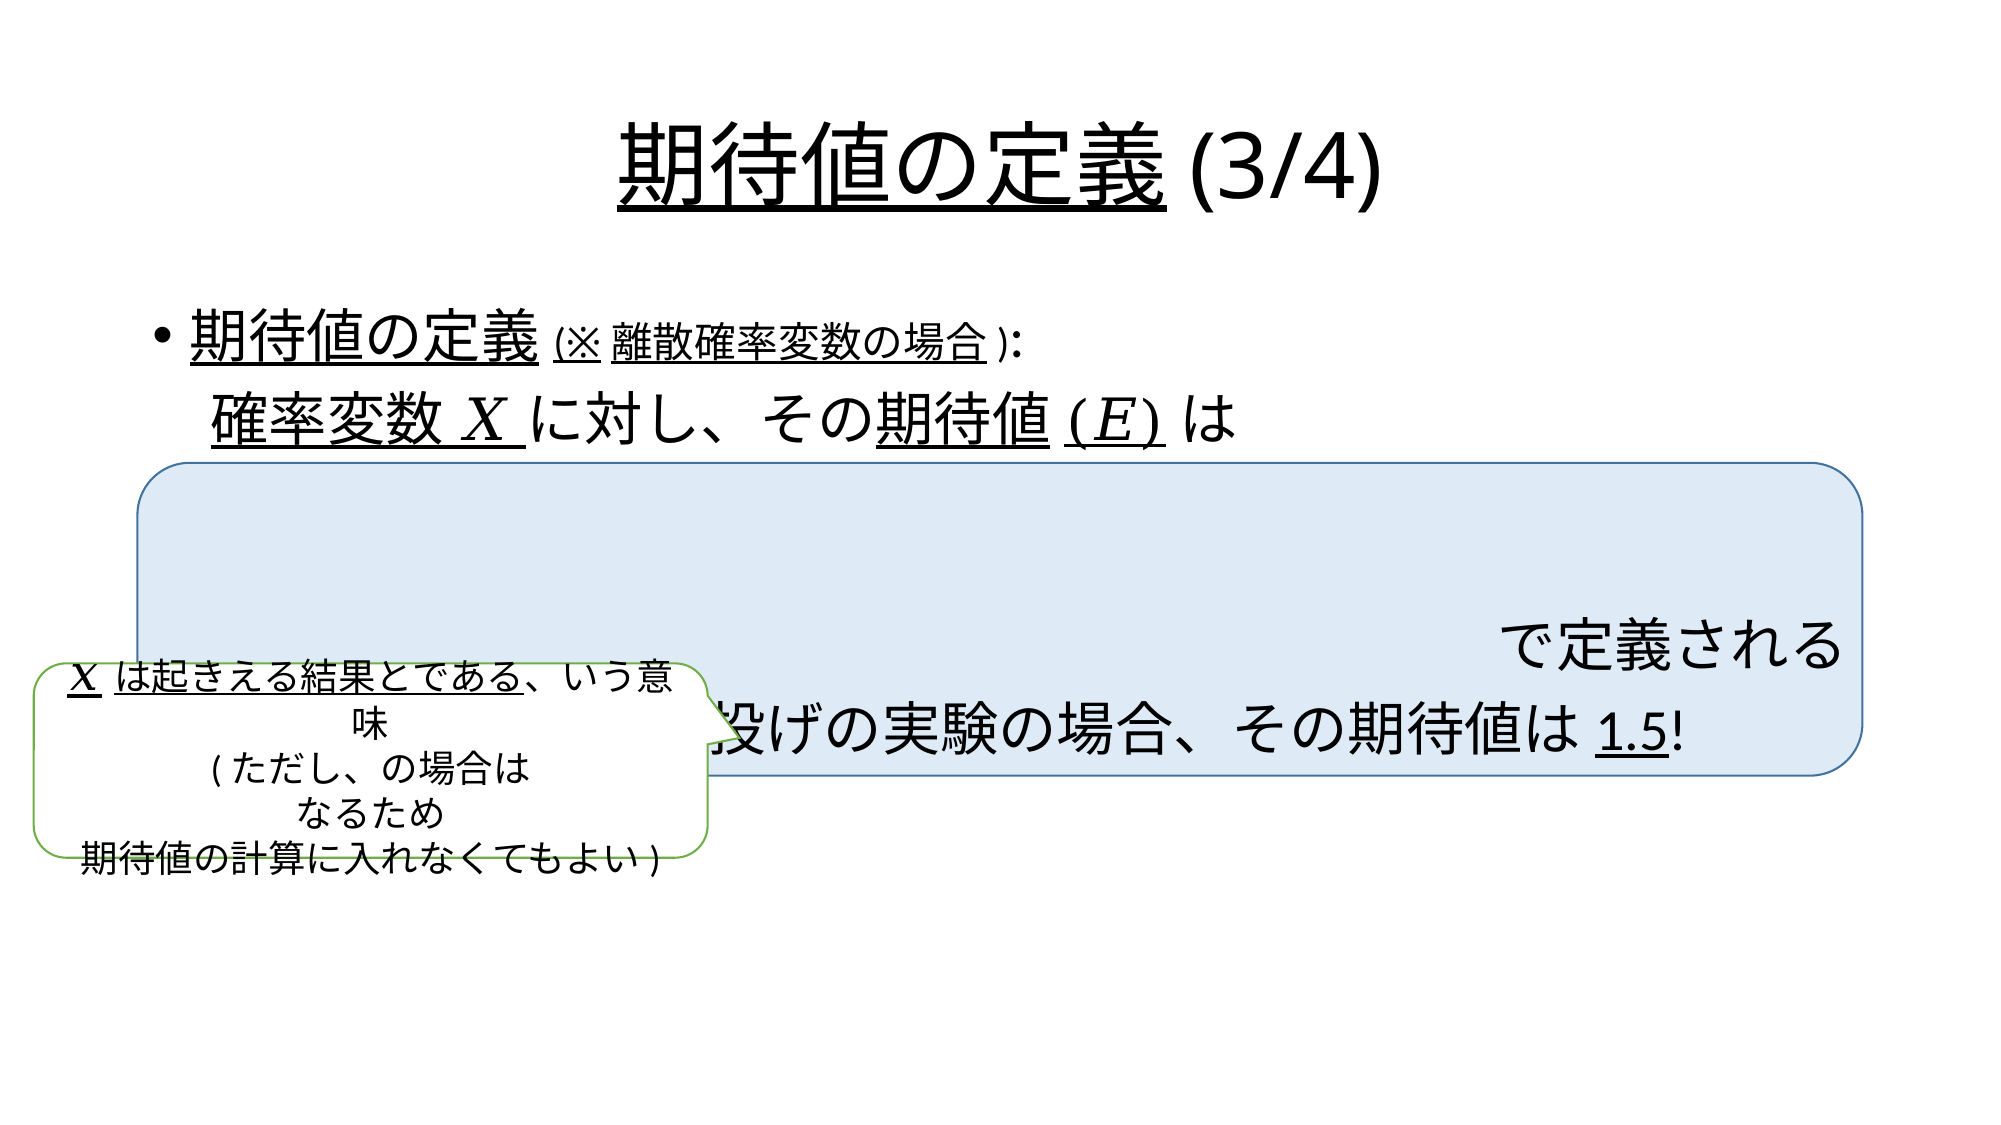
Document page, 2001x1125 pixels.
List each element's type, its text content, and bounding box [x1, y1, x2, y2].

title 期待値の定義(3/4) [137, 59, 1863, 278]
text_box [136, 461, 1864, 777]
